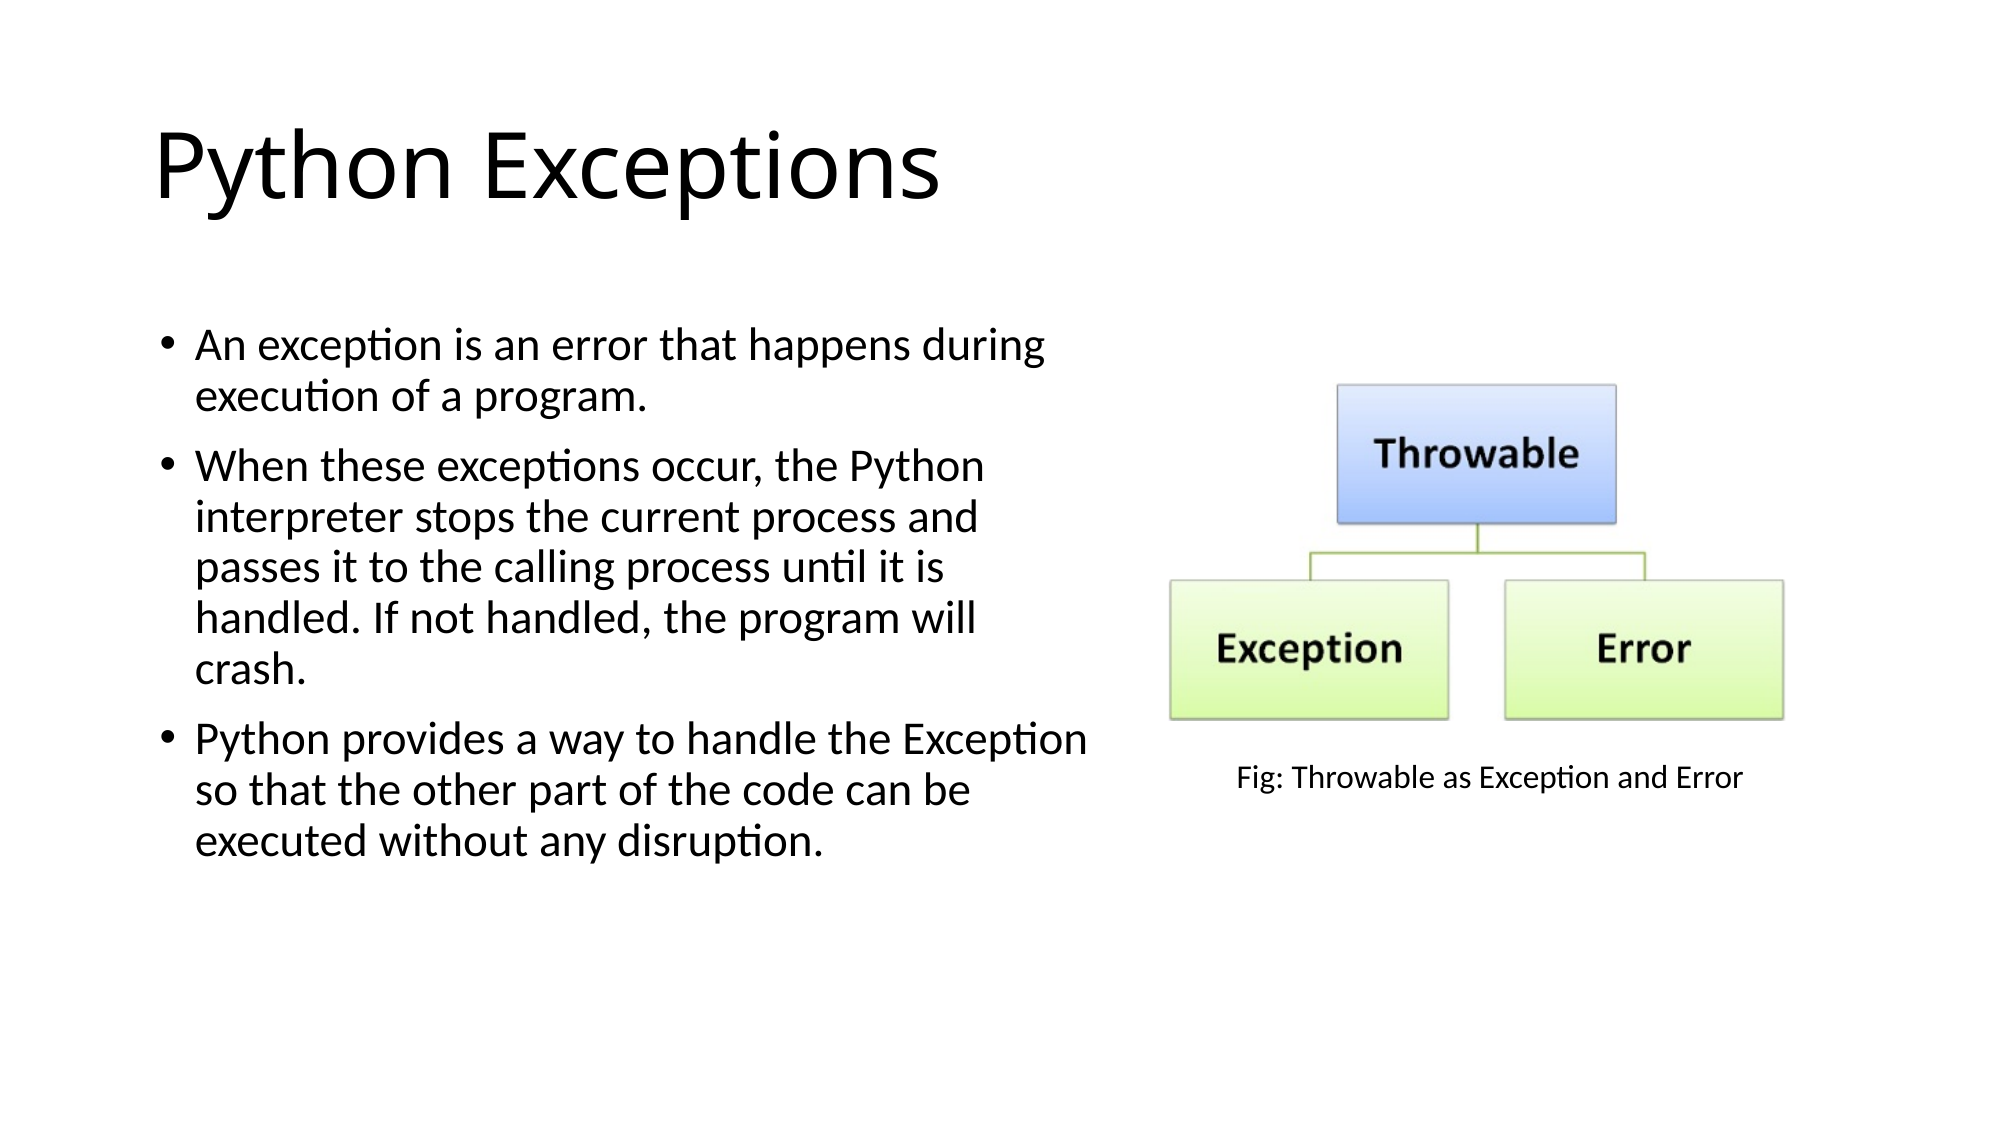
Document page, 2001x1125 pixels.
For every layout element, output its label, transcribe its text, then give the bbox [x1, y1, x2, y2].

list An exception is an error that happens during execution of a program. When these exceptions occur, the Python interpreter stops the current process and passes it to the calling process until it is handled. If not handled, the program will crash. Python provides a way to handle the Exception so that the other part of the code can be executed without any disruption. [144, 312, 1105, 879]
text_box Fig: Throwable as Exception and Error [1221, 748, 1777, 804]
title Python Exceptions [137, 59, 1863, 278]
picture [1168, 382, 1786, 722]
